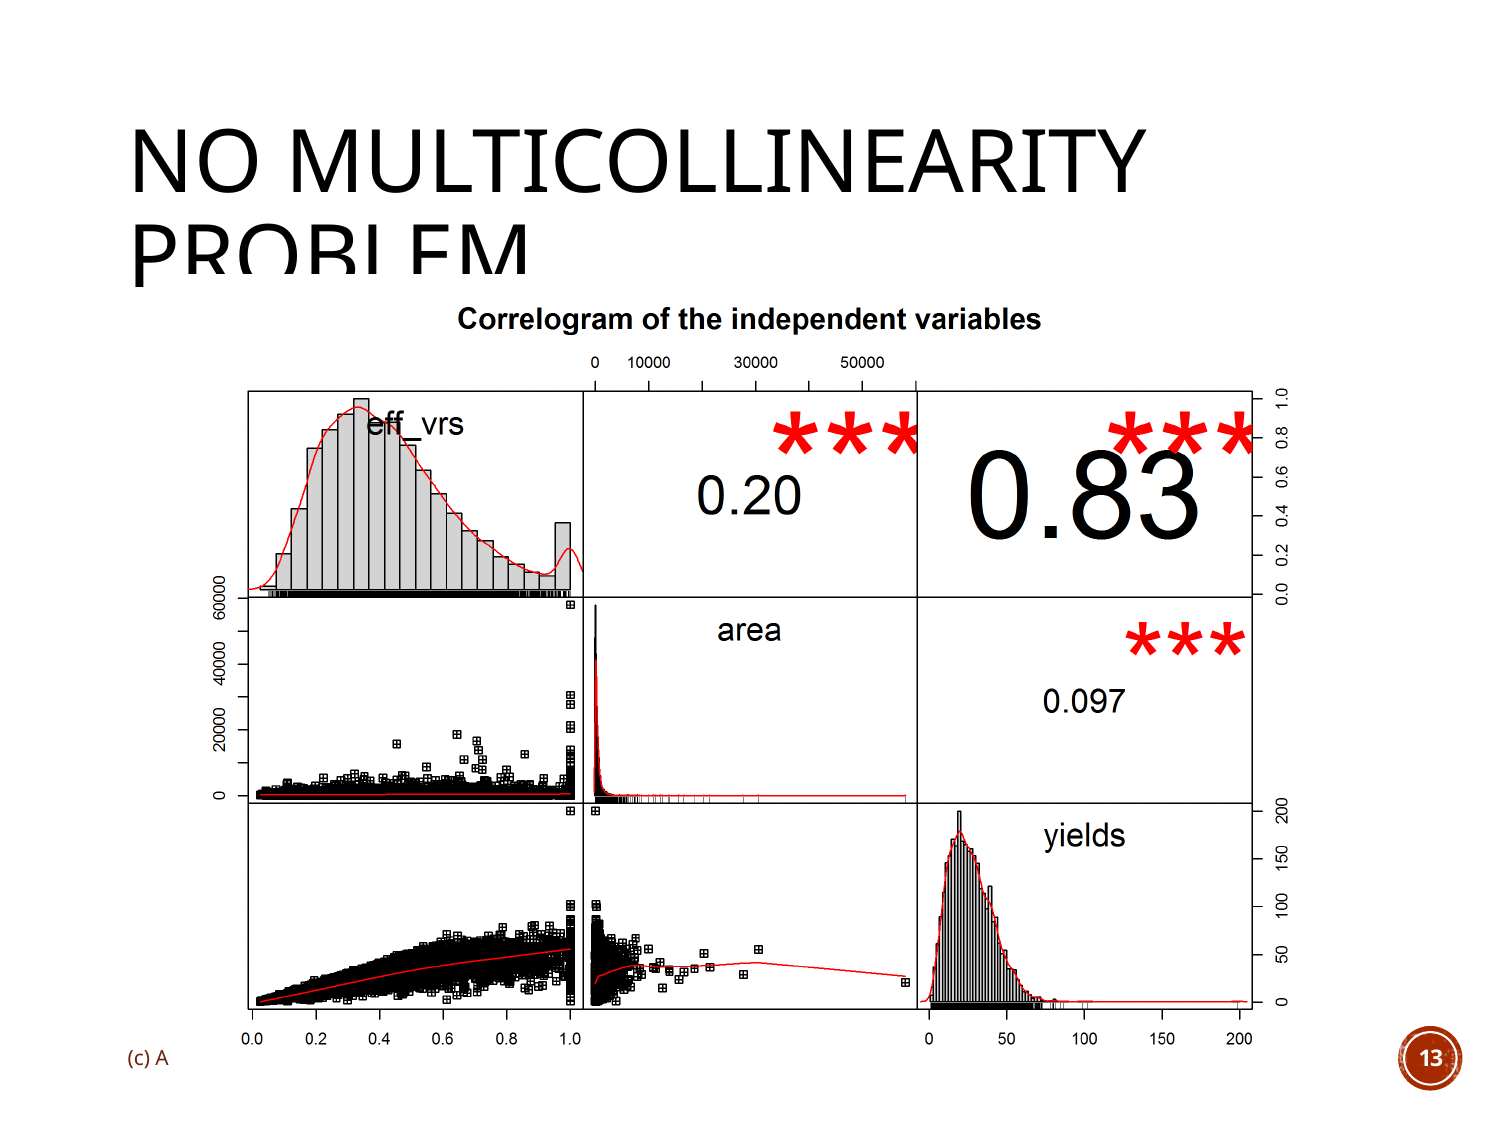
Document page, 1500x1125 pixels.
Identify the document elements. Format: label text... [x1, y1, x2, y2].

footer (c) A. Skrypnyk, E. Bukin [112, 1028, 891, 1089]
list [170, 277, 1328, 1085]
slide_number 13 [1391, 1028, 1471, 1089]
title No Multicollinearity problem [112, 79, 1388, 344]
